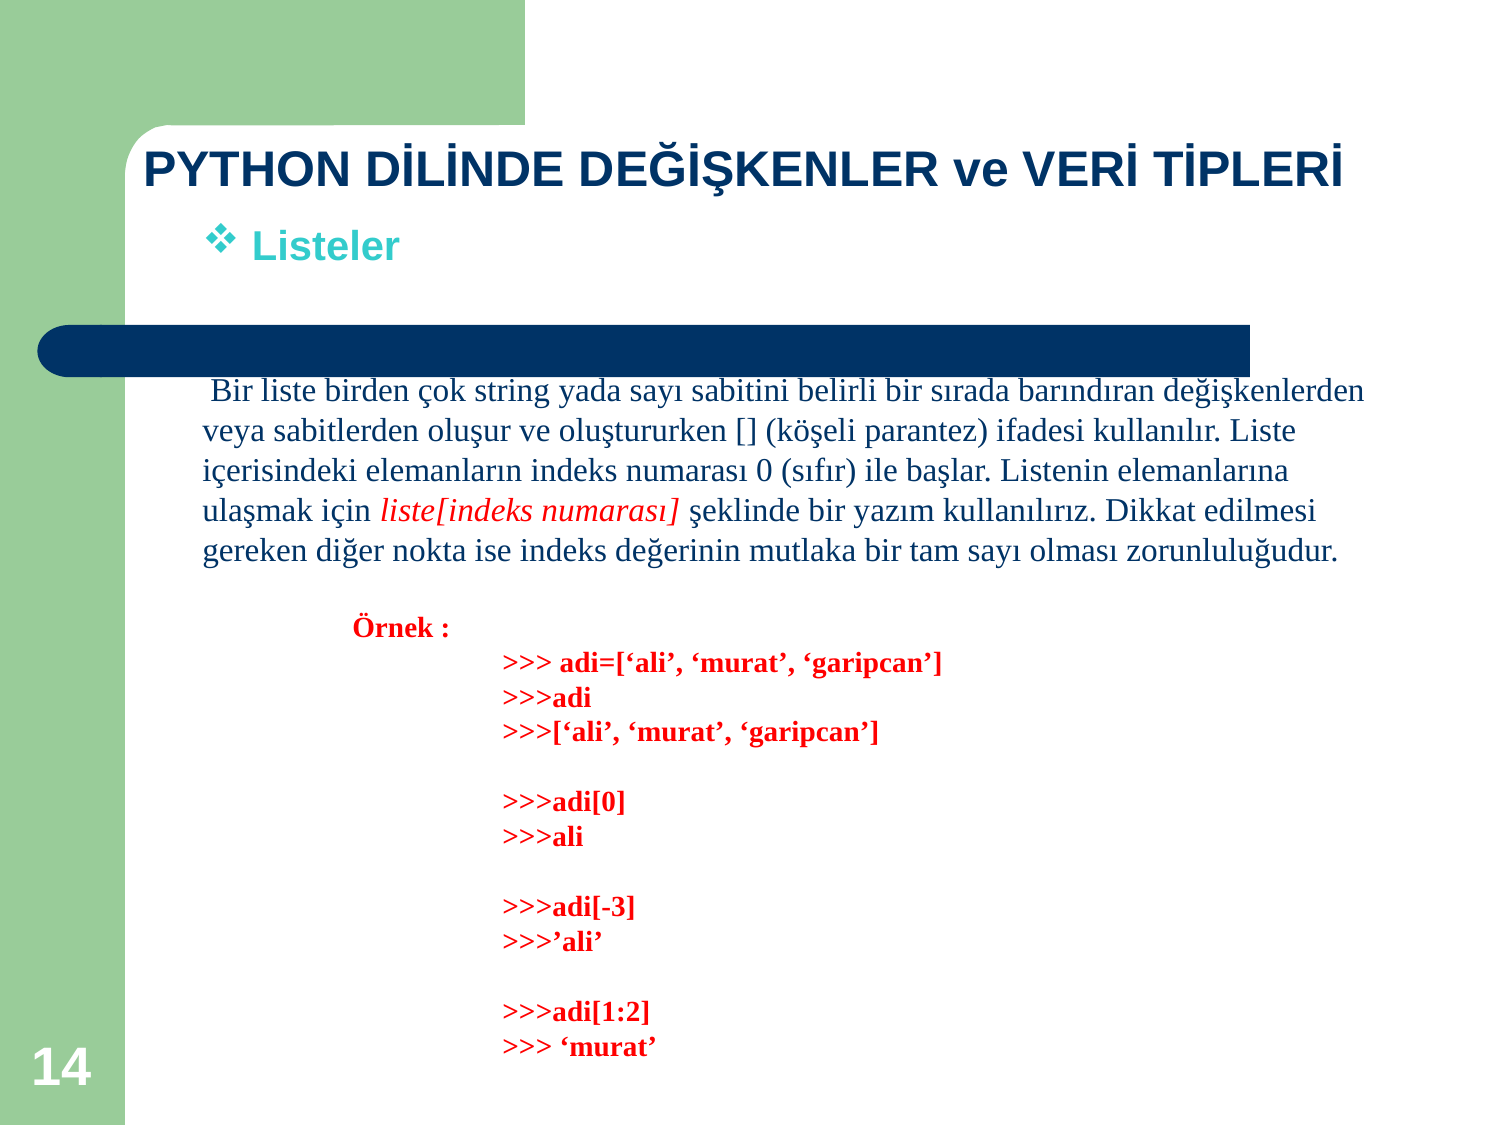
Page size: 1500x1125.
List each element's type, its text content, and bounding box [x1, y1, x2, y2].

text_box PYTHON DİLİNDE DEĞİŞKENLER ve VERİ TİPLERİ [128, 128, 1500, 204]
slide_number 14 [13, 1023, 111, 1105]
text_box Listeler Bir liste birden çok string yada sayı sabitini belirli bir sırada barındıran değişkenlerden veya sabitlerden oluşur ve oluştururken [] (köşeli parantez) ifadesi kullanılır. Liste içerisindeki elemanların indeks numarası 0 (sıfır) ile başlar. Listenin elemanlarına ulaşmak için liste[indeks numarası] şeklinde bir yazım kullanılırız. Dikkat edilmesi gereken diğer nokta ise indeks değerinin mutlaka bir tam sayı olması zorunluluğudur. Örnek : >>> adi=[‘ali’, ‘murat’, ‘garipcan’] >>>adi >>>[‘ali’, ‘murat’, ‘garipcan’] >>>adi[0] >>>ali >>>adi[-3] >>>’ali’ >>>adi[1:2] >>> ‘murat’ [187, 210, 1418, 1110]
